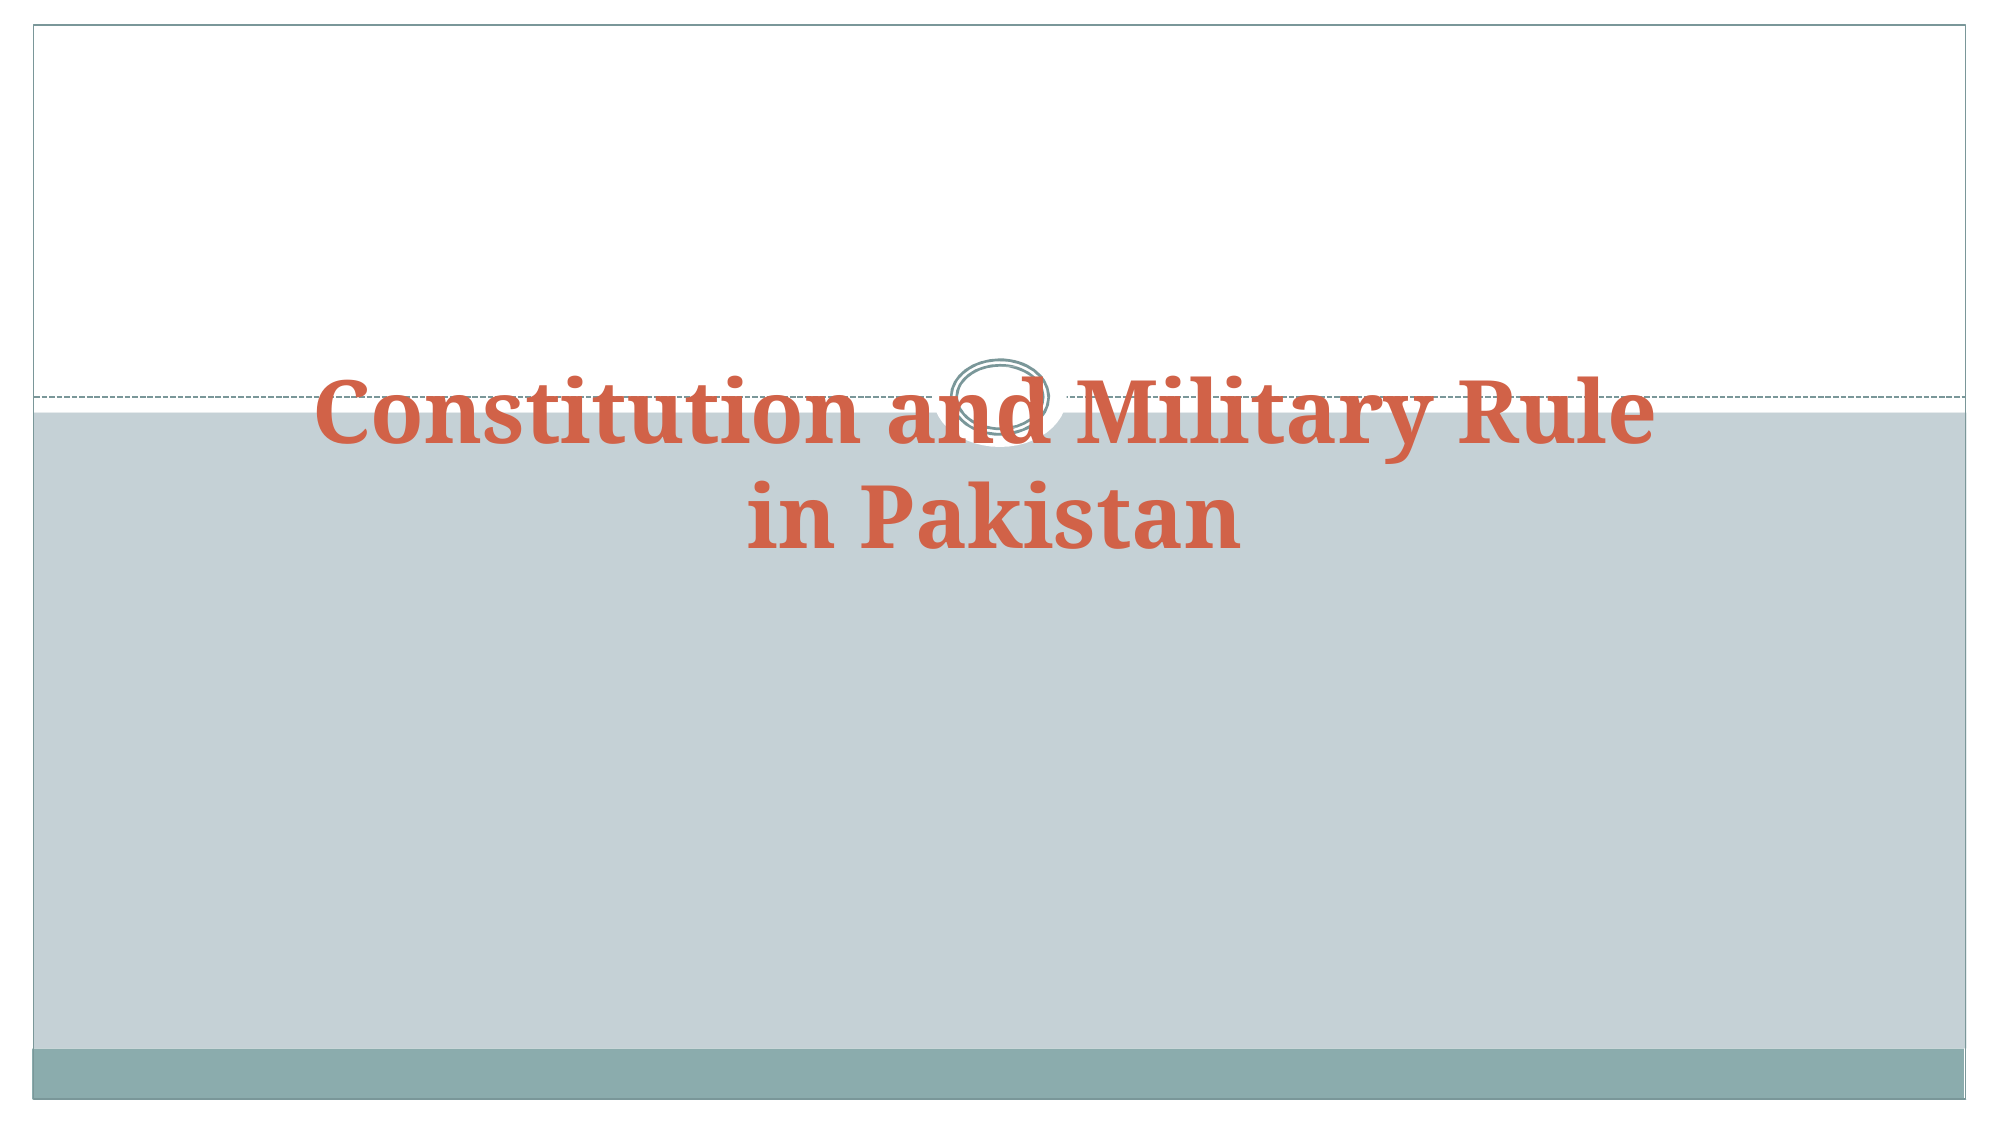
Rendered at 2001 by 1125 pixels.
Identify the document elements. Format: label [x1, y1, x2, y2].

text_box [0, 0, 2000, 1125]
